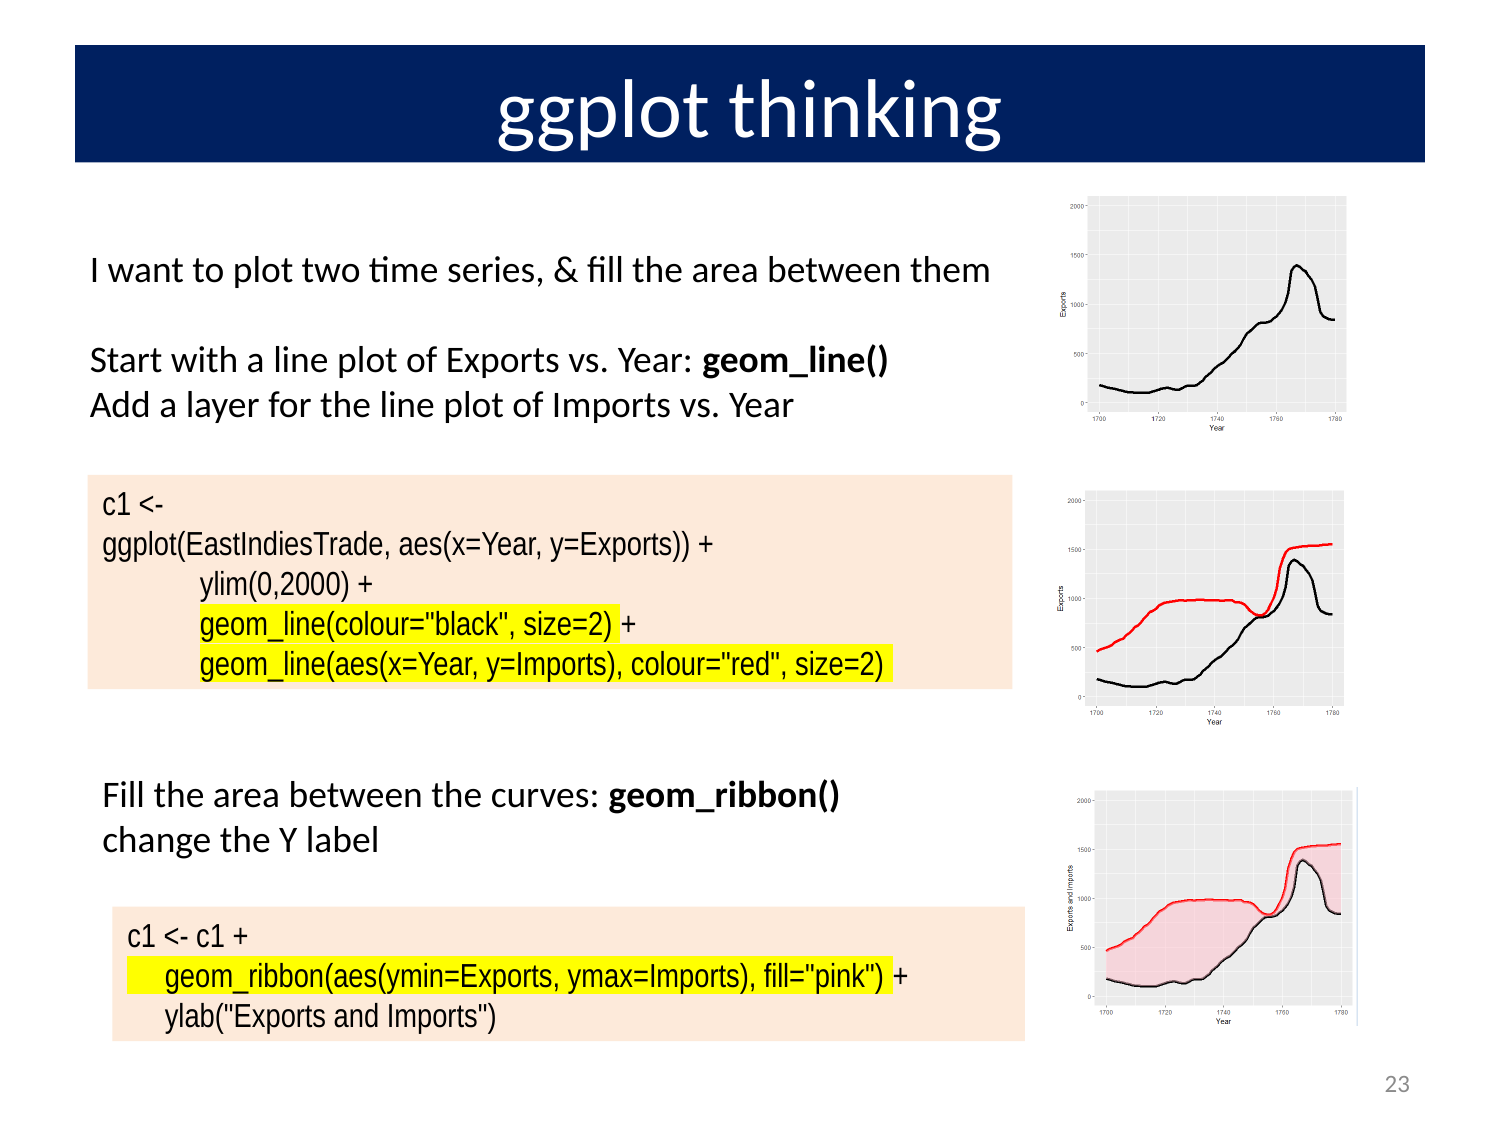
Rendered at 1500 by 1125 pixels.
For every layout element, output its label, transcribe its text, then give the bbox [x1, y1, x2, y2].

text_box c1 <- c1 + geom_ribbon(aes(ymin=Exports, ymax=Imports), fill="pink") + ylab("Exports and Imports") [112, 906, 1025, 1042]
text_box c1 <- ggplot(EastIndiesTrade, aes(x=Year, y=Exports)) + ylim(0,2000) + geom_line(colour="black", size=2) + geom_line(aes(x=Year, y=Imports), colour="red", size=2) [87, 474, 1013, 690]
title ggplot thinking [75, 45, 1425, 163]
text_box I want to plot two time series, & fill the area between them Start with a line plot of Exports vs. Year: geom_line() Add a layer for the line plot of Imports vs. Year [75, 237, 1025, 433]
slide_number 23 [1074, 1062, 1425, 1103]
picture [1056, 193, 1348, 431]
picture [1053, 487, 1348, 727]
picture [1062, 787, 1359, 1027]
text_box Fill the area between the curves: geom_ribbon() change the Y label [87, 762, 1013, 868]
